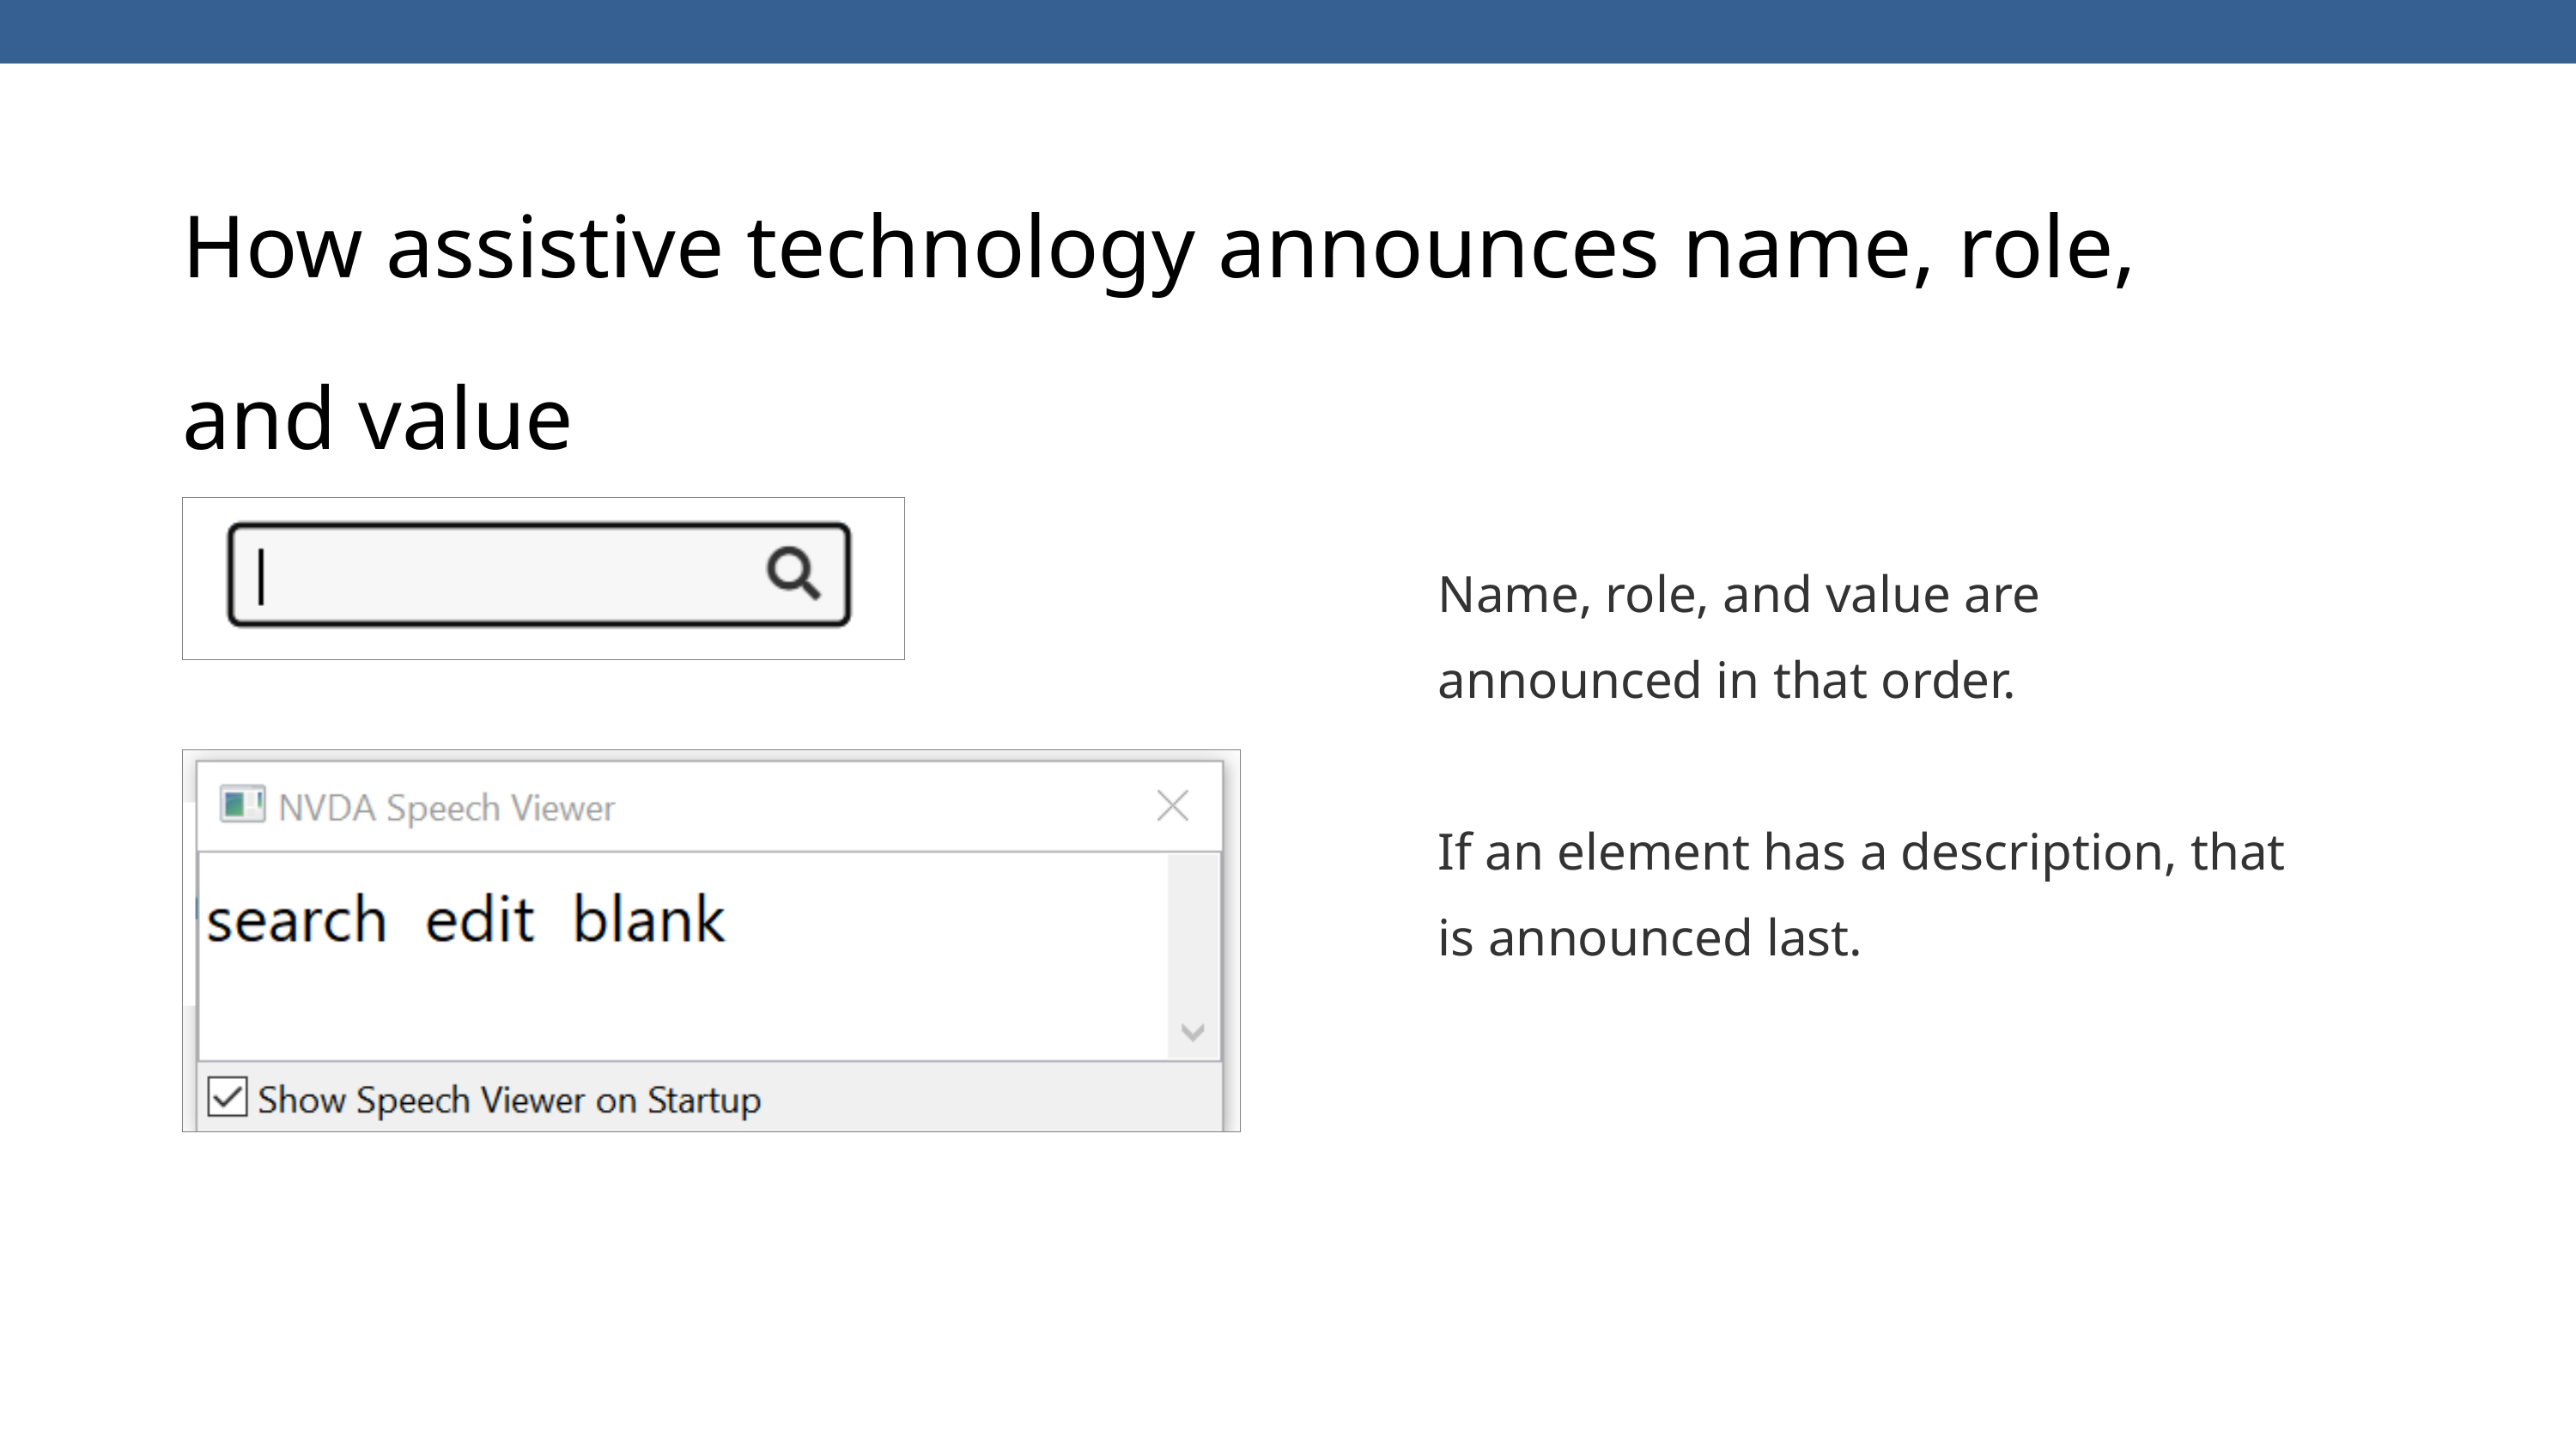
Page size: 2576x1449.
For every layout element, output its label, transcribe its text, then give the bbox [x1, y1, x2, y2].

text_box Name, role, and value are announced in that order. If an element has a description, that is announced last. [1437, 536, 2312, 966]
text_box How assistive technology announces name, role, and value [182, 123, 2233, 467]
picture [182, 497, 905, 661]
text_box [0, 0, 2576, 64]
picture [182, 749, 1241, 1132]
